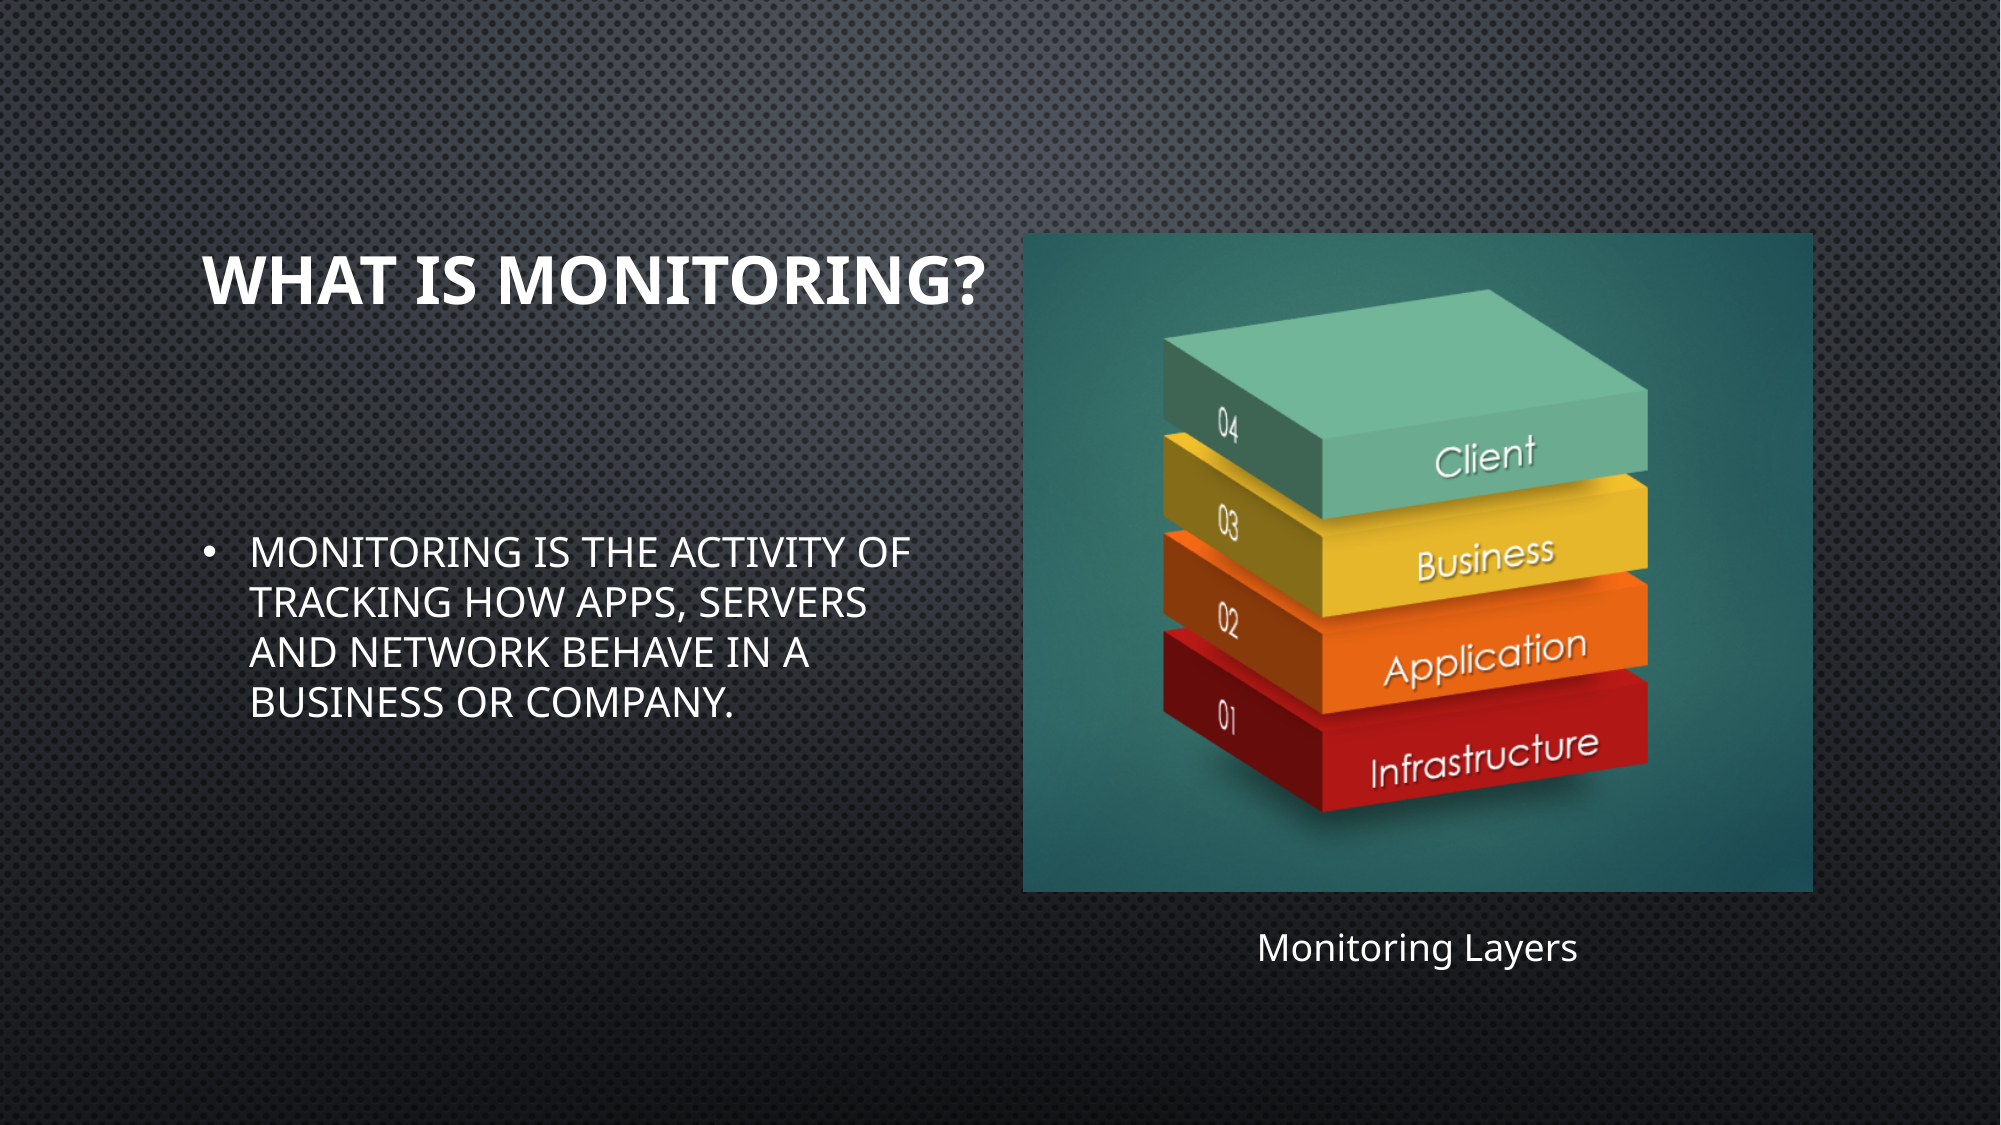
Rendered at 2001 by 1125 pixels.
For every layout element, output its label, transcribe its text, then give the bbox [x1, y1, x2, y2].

picture [1022, 233, 1813, 892]
text_box Monitoring Layers [1241, 917, 1594, 977]
list Monitoring is the activity of tracking how apps, servers and network behave in a business or company. [187, 361, 977, 892]
title What is Monitoring? [187, 121, 1813, 434]
